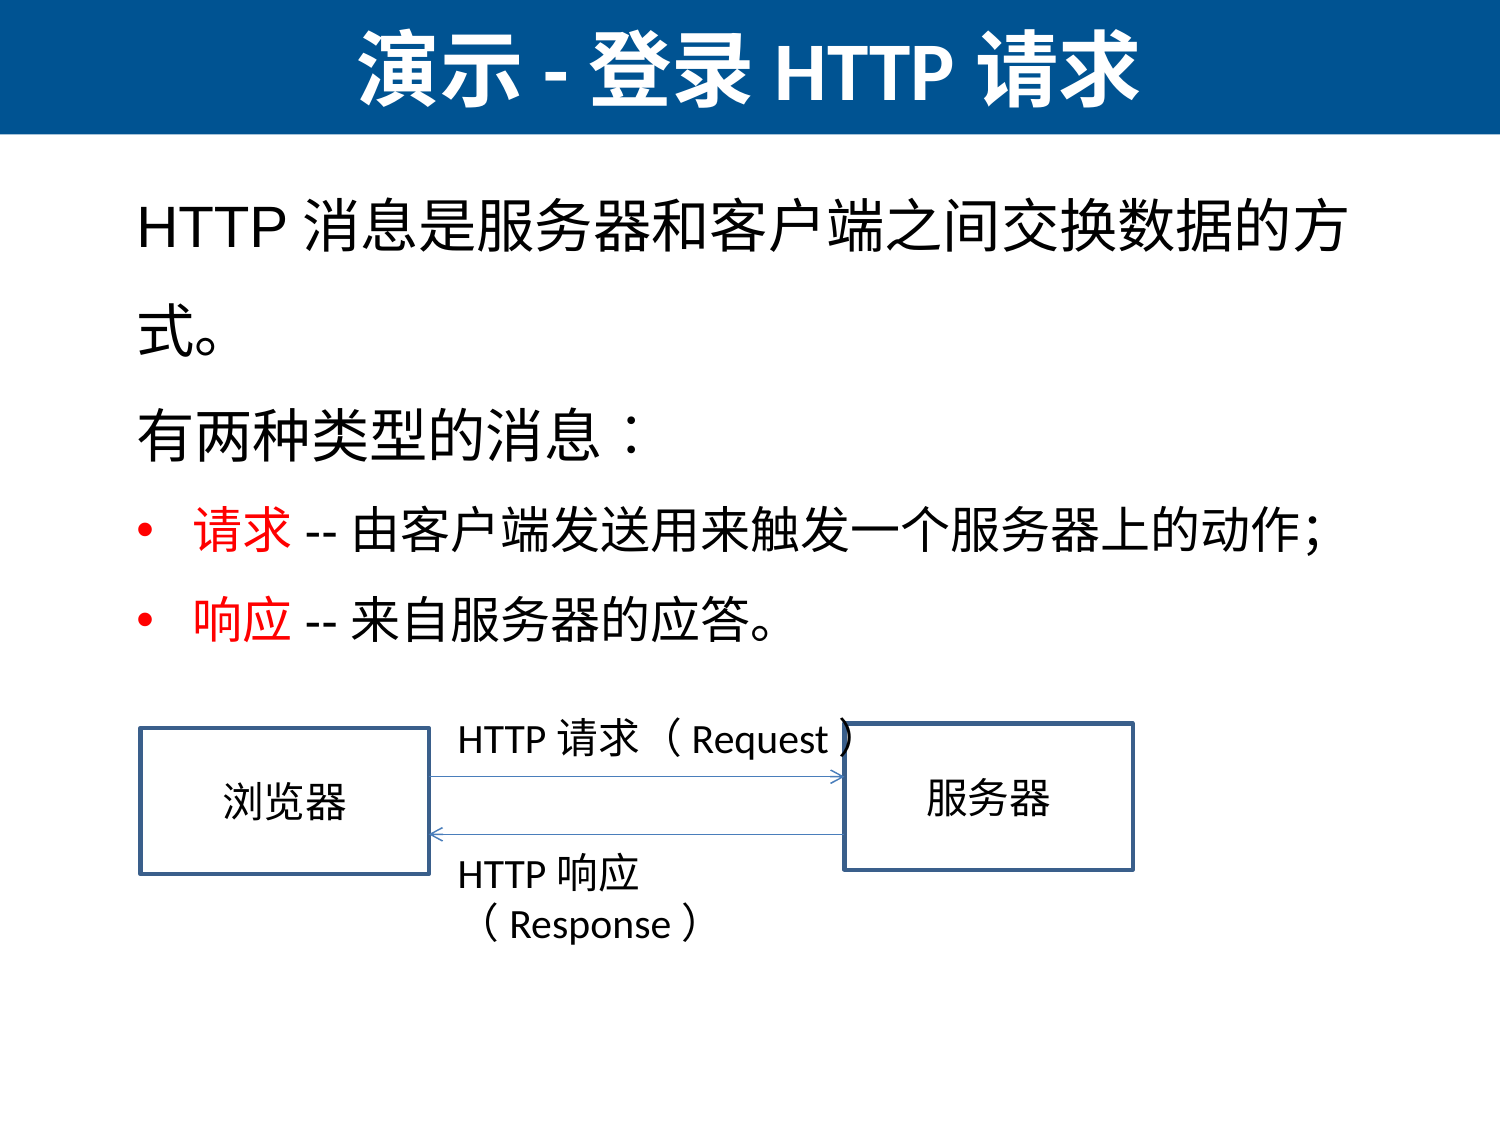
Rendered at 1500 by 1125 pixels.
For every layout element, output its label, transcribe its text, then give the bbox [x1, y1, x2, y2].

text_box HTTP响应（Response） [442, 839, 854, 955]
text_box HTTP请求（Request） [442, 704, 932, 770]
text_box 服务器 [842, 721, 1135, 872]
text_box HTTP消息是服务器和客户端之间交换数据的方式。 有两种类型的消息︰ 请求--由客户端发送用来触发一个服务器上的动作； 响应--来自服务器的应答。 [121, 146, 1392, 657]
text_box 浏览器 [138, 726, 431, 876]
title 演示-登录HTTP请求 [0, 0, 1500, 135]
